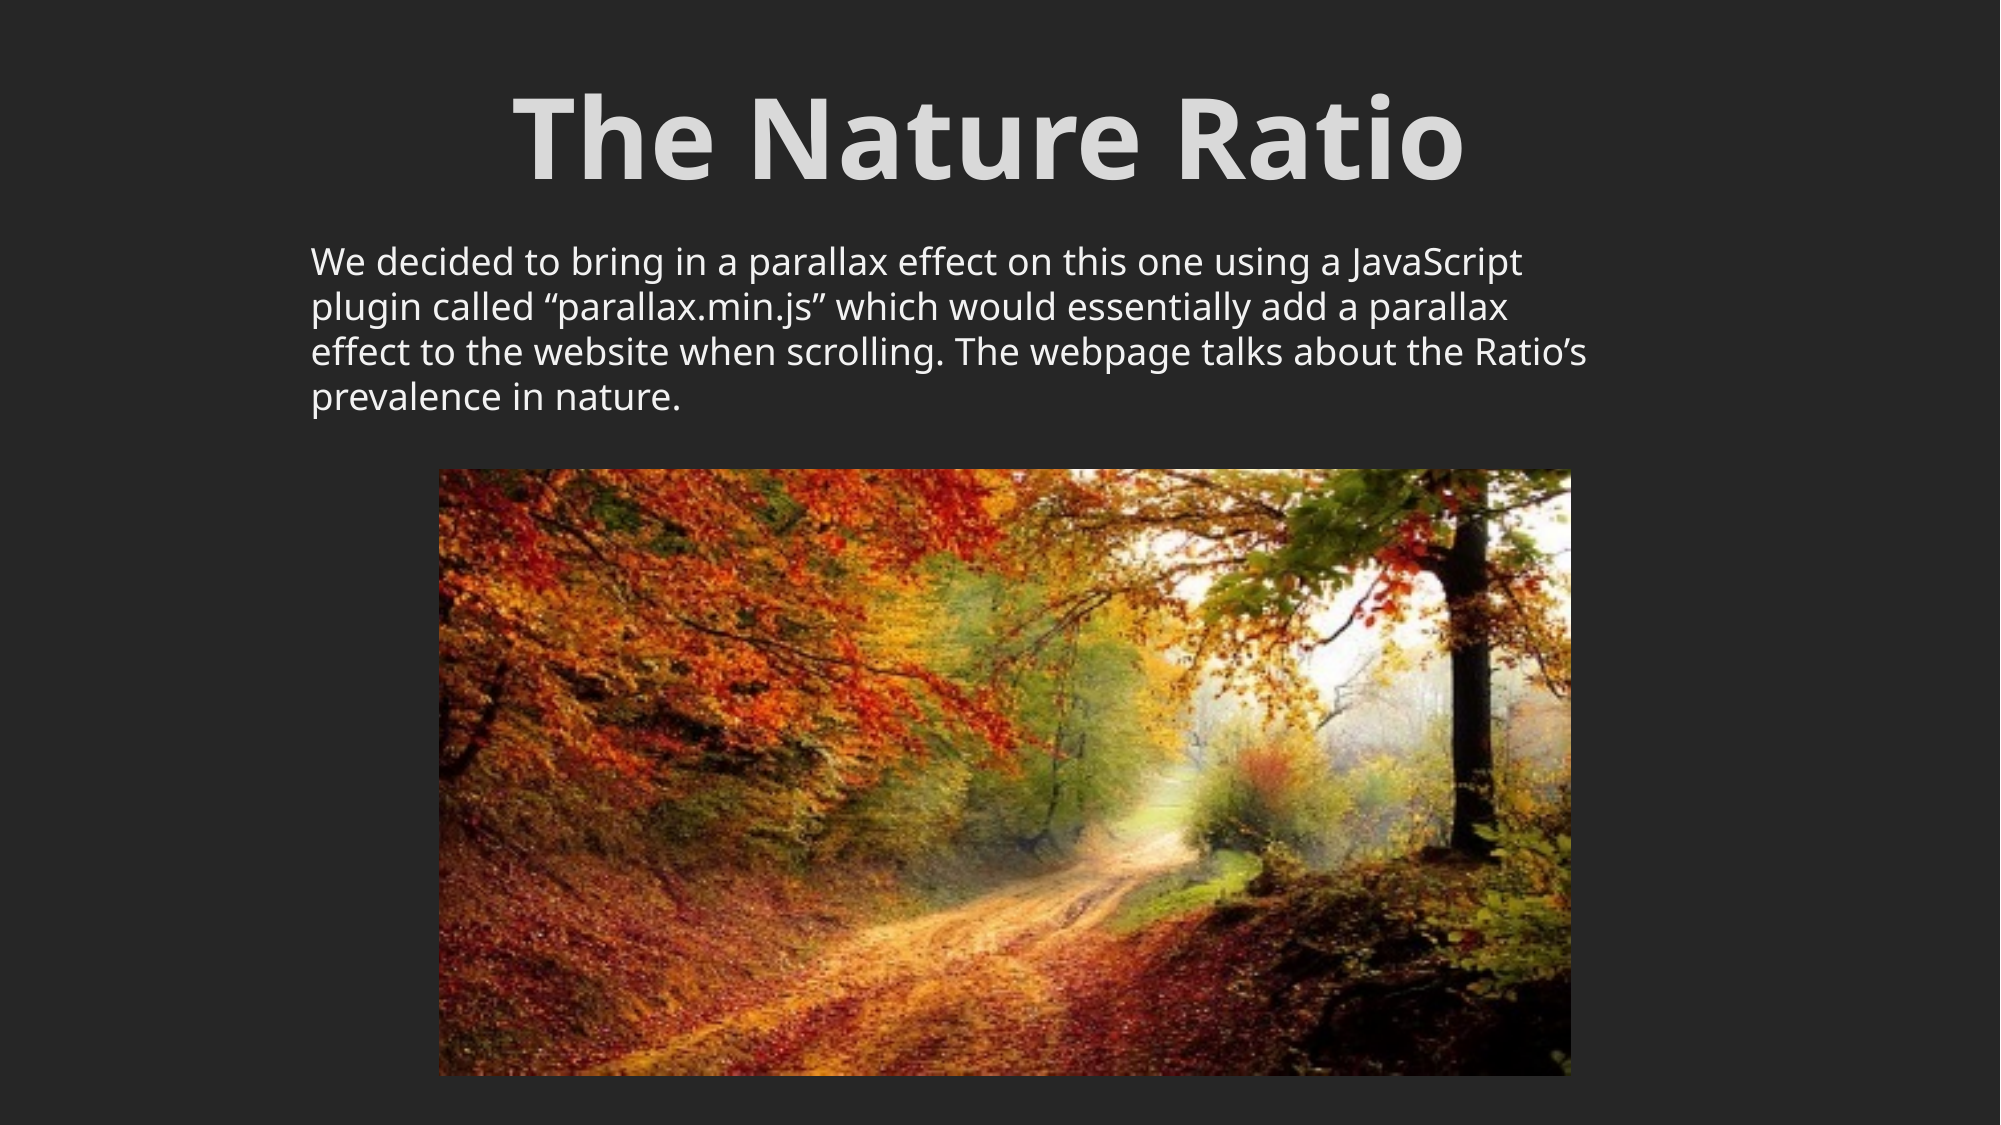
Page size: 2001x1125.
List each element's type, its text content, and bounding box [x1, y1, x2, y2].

text_box The Nature Ratio [496, 59, 1483, 210]
text_box We decided to bring in a parallax effect on this one using a JavaScript plugin called “parallax.min.js” which would essentially add a parallax effect to the website when scrolling. The webpage talks about the Ratio’s prevalence in nature. [295, 230, 2000, 831]
picture [439, 469, 1571, 1076]
